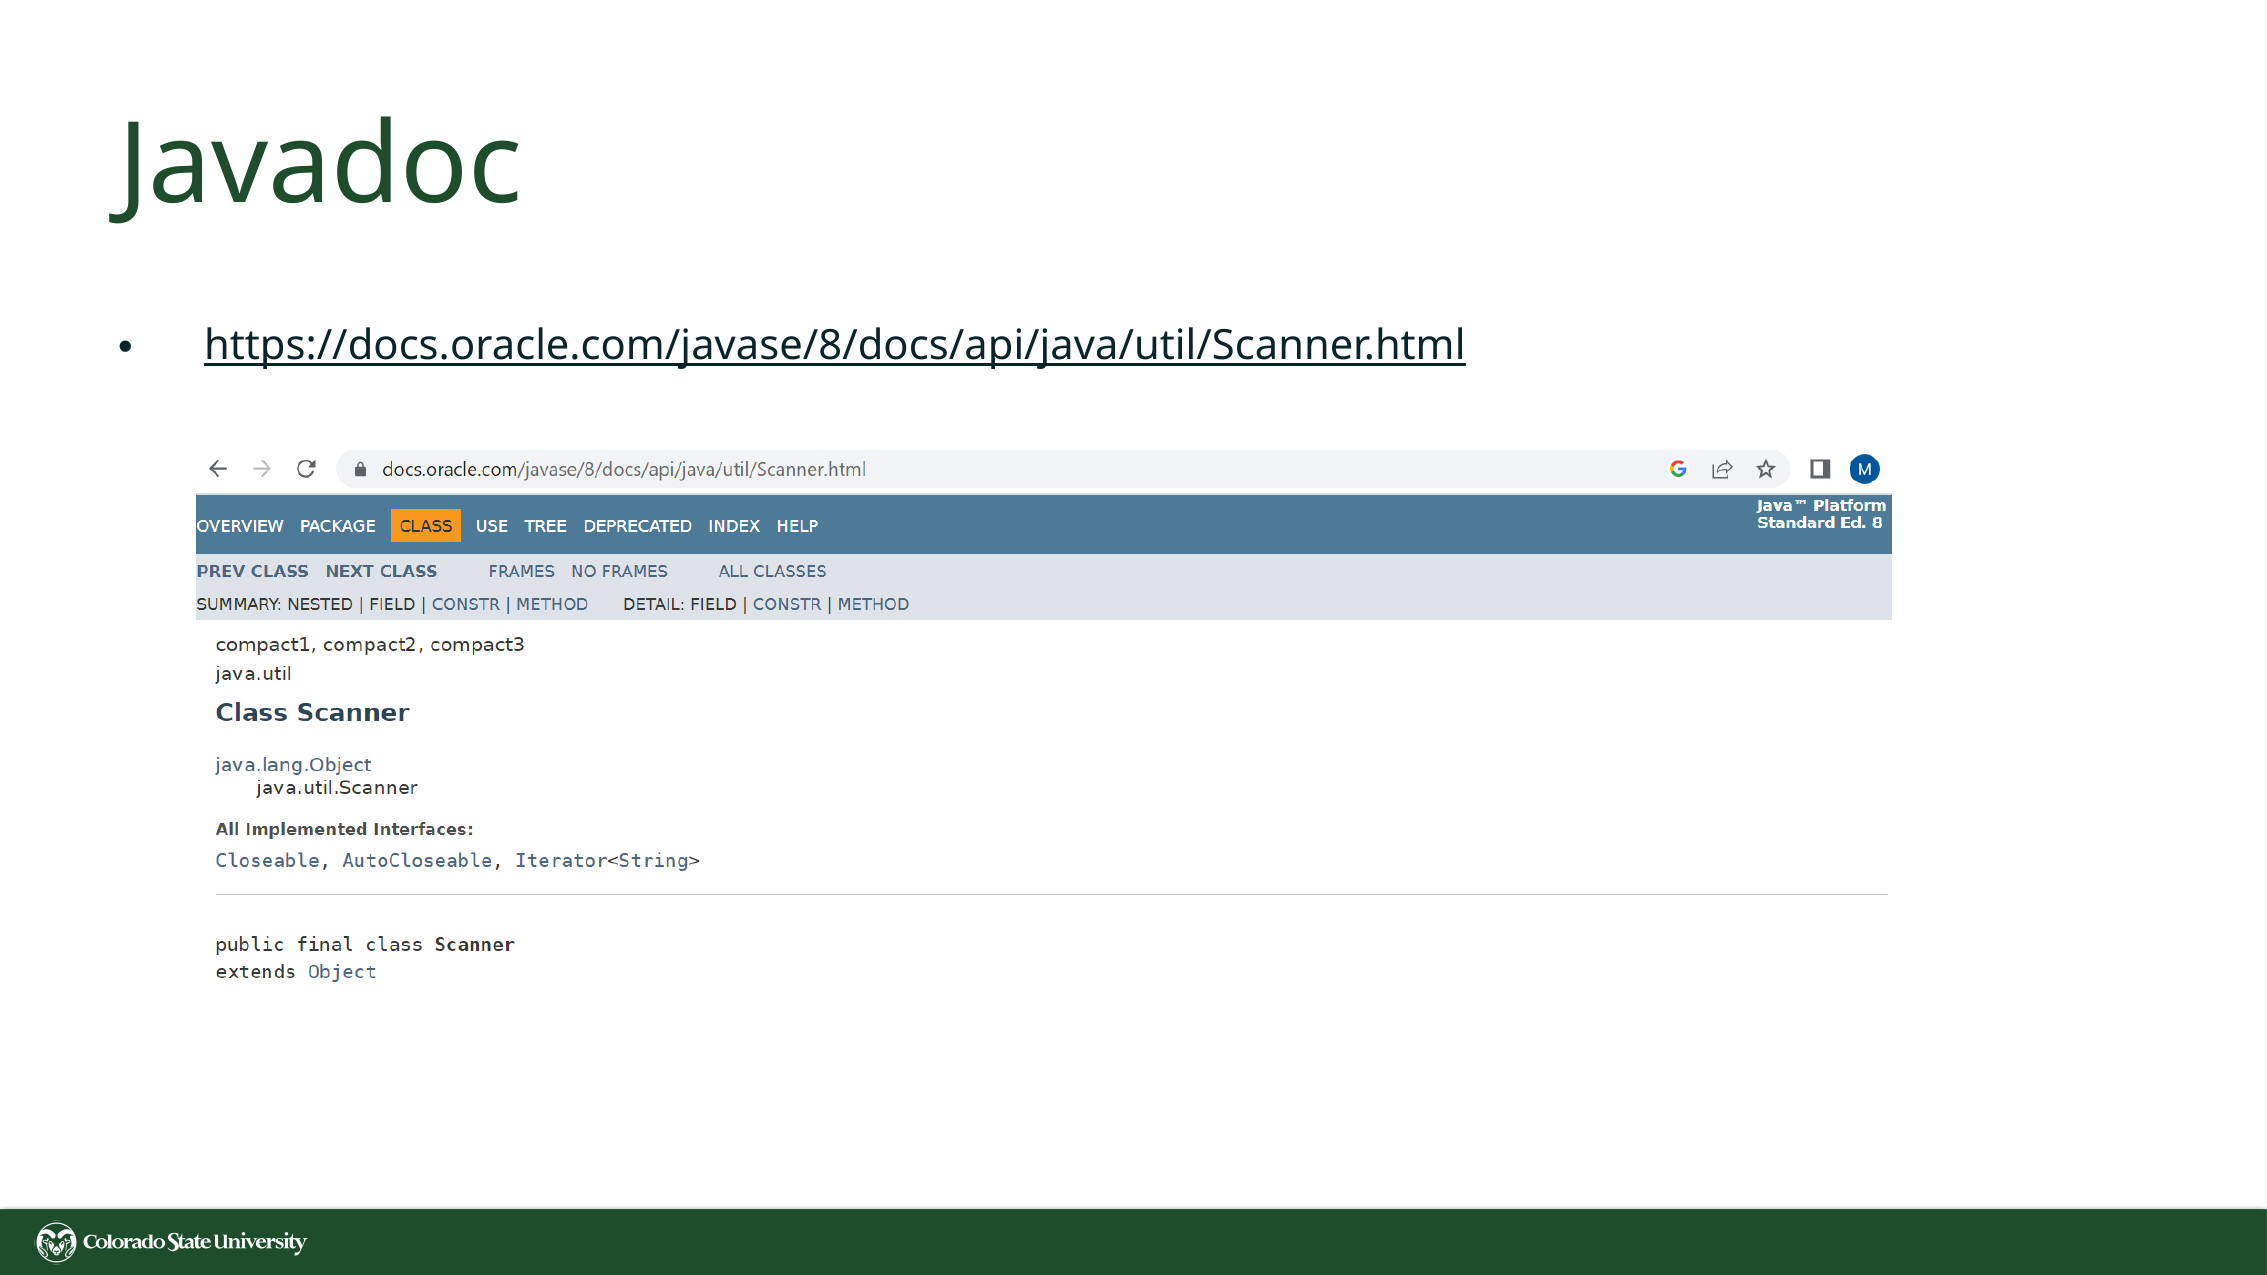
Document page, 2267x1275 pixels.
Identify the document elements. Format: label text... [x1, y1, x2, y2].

picture [24, 1209, 319, 1275]
title Javadoc [103, 73, 2164, 241]
list https://docs.oracle.com/javase/8/docs/api/java/util/Scanner.html [103, 291, 2164, 457]
picture [196, 449, 1892, 987]
